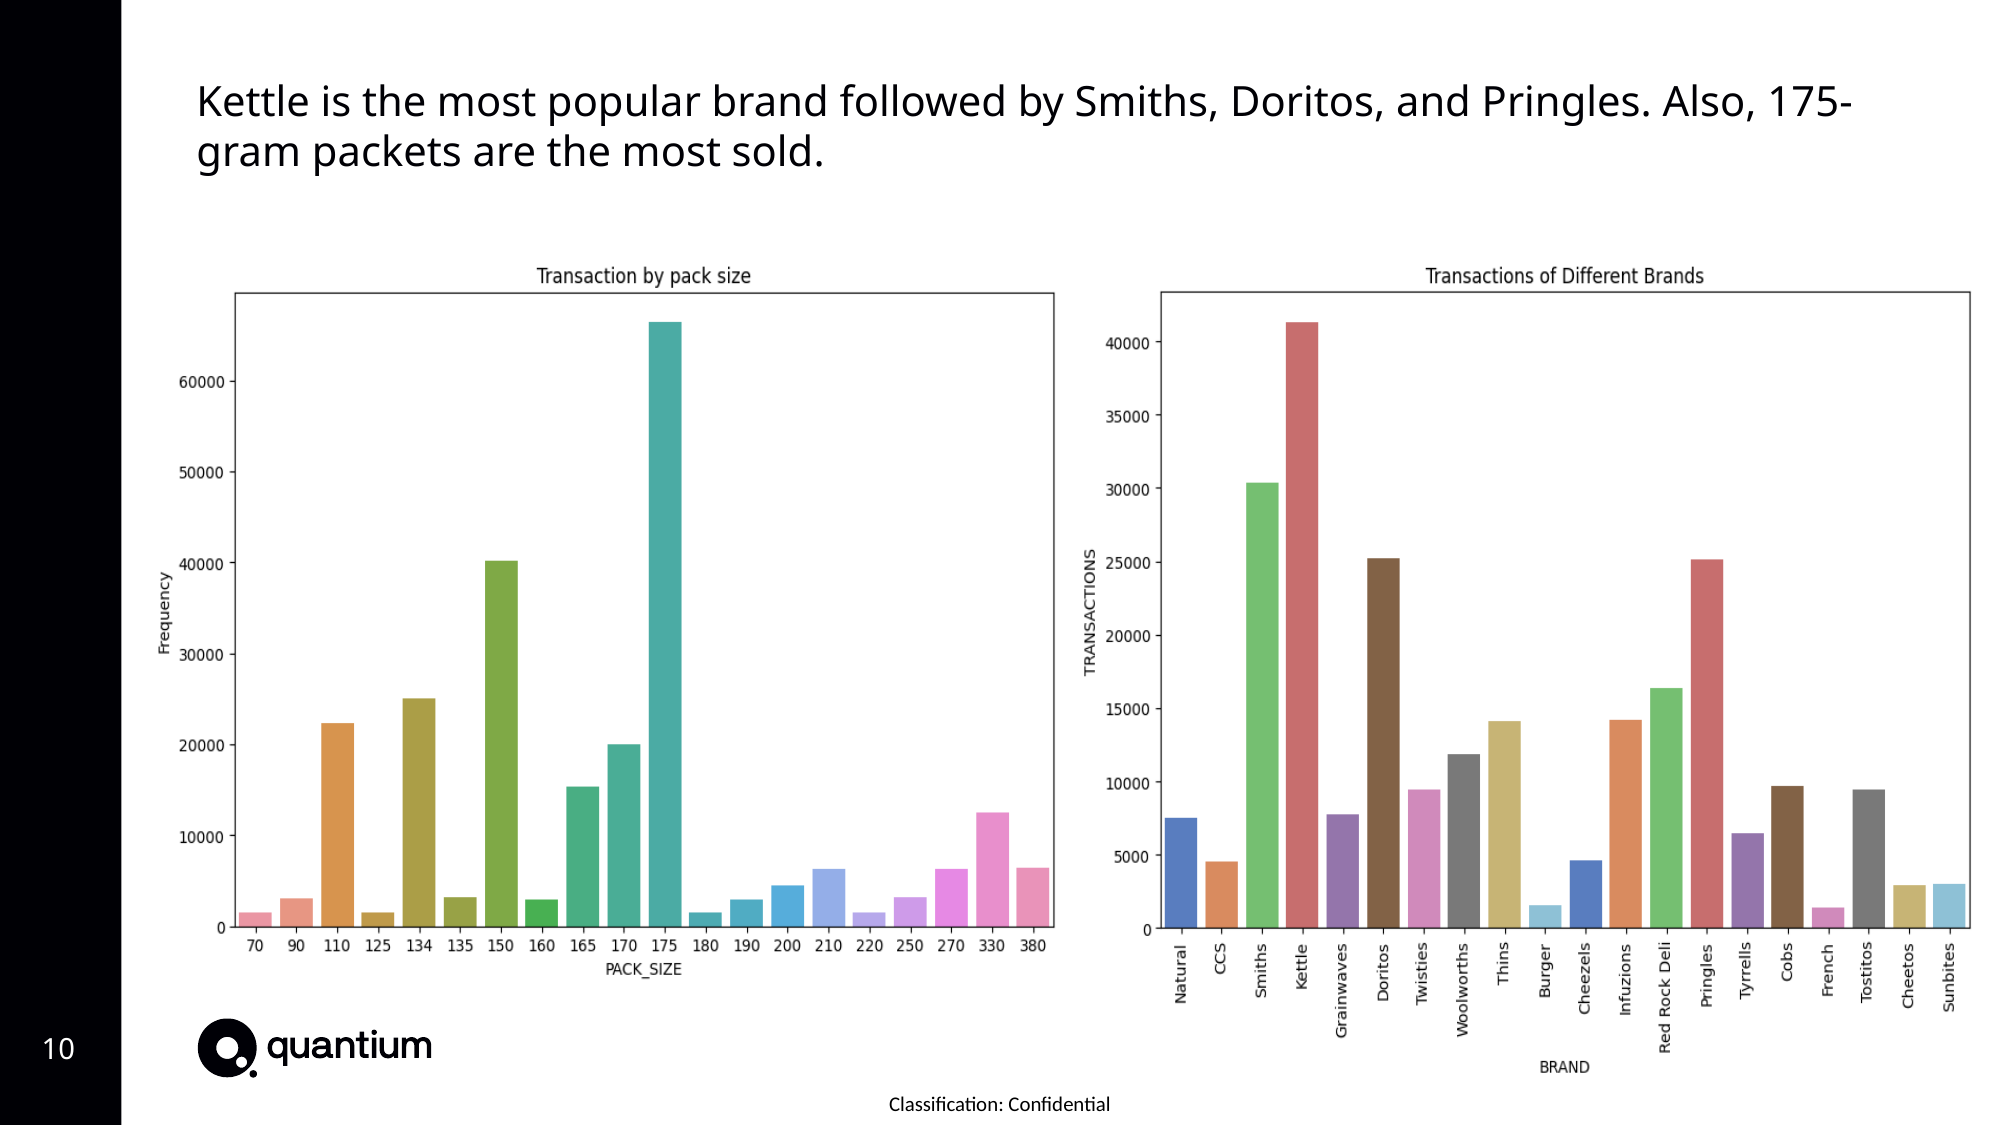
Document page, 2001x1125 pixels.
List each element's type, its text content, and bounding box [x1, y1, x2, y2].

picture [147, 255, 1064, 989]
picture [1074, 255, 1980, 1087]
list Kettle is the most popular brand followed by Smiths, Doritos, and Pringles. Also, 175-gram packets are the most sold. [196, 74, 1916, 210]
